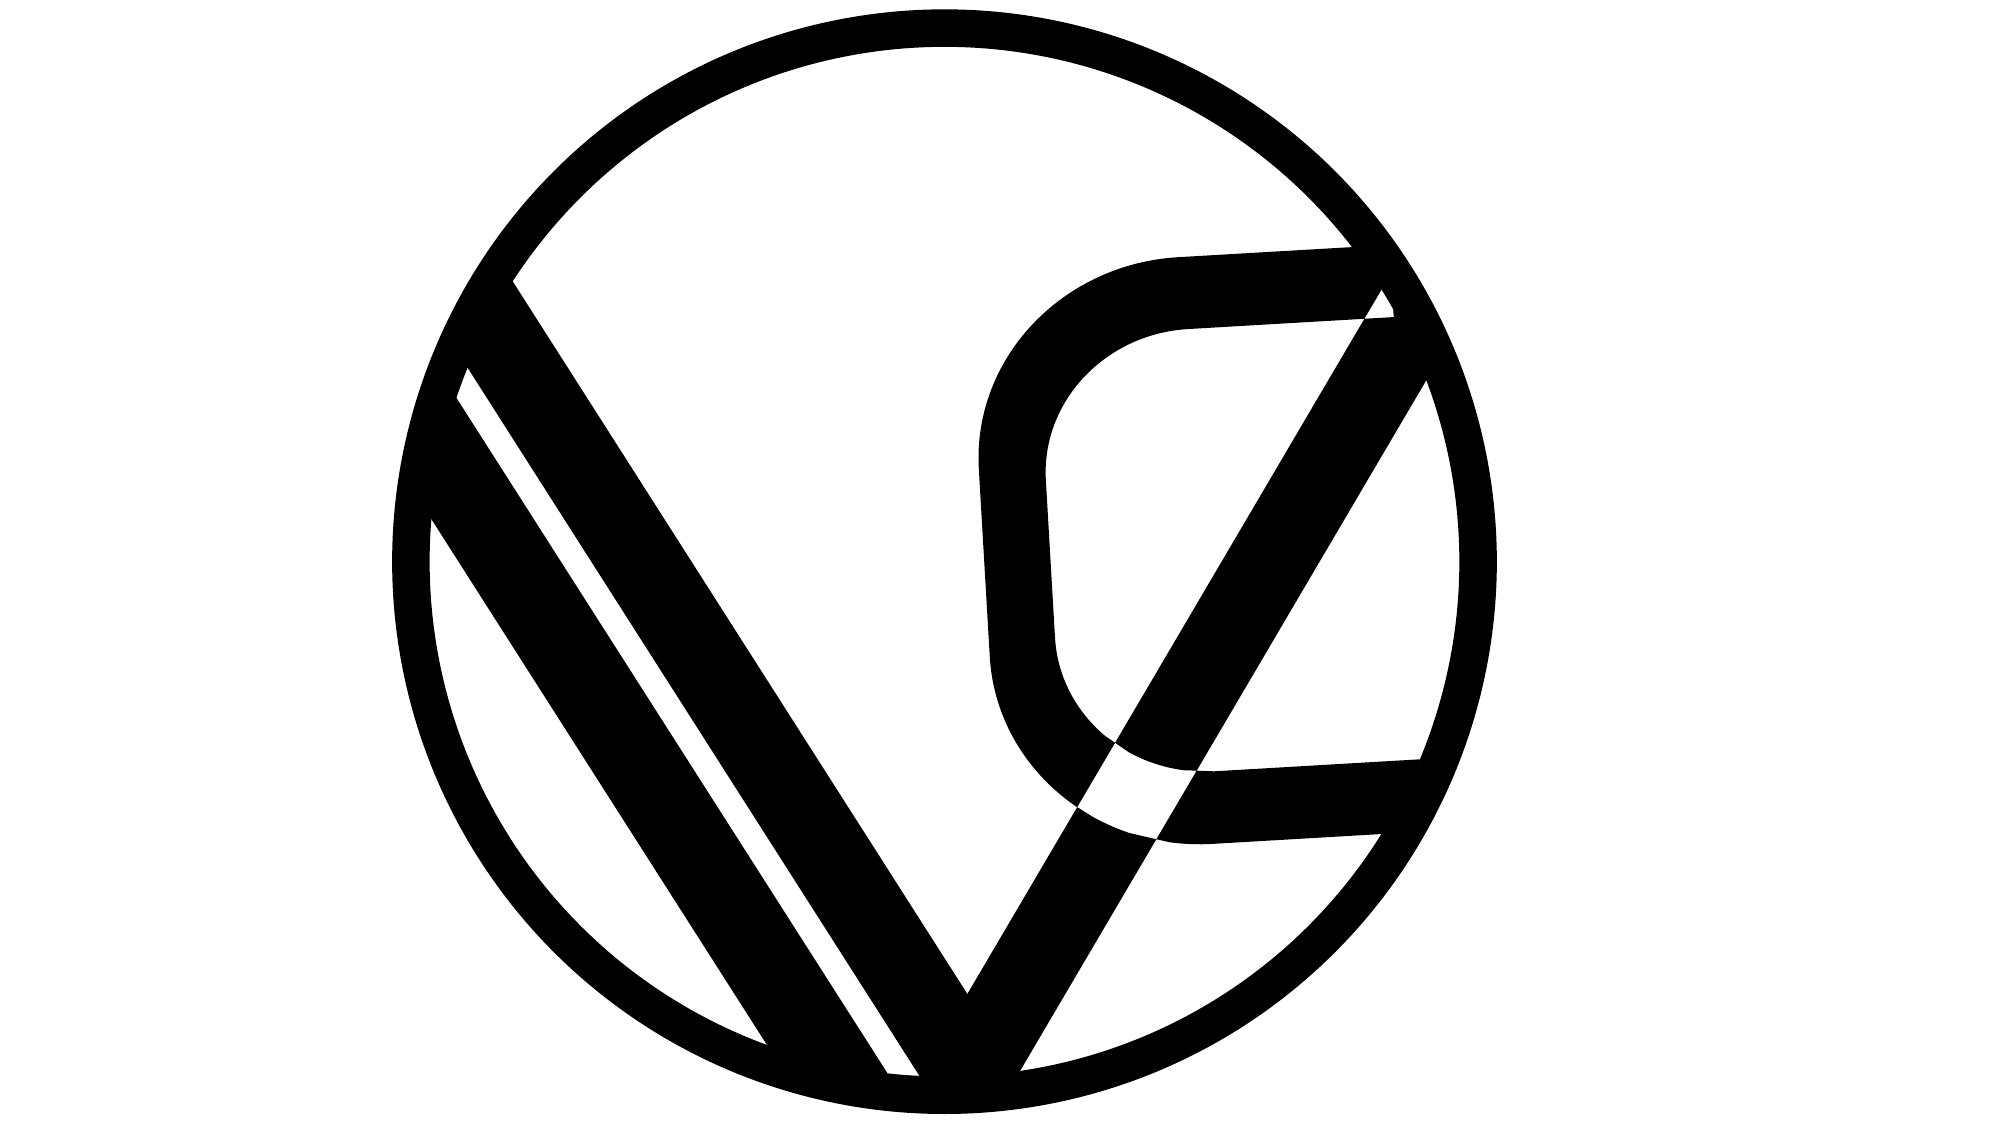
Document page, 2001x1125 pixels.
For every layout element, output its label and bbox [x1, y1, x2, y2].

text_box [502, 27, 1375, 990]
text_box [401, 370, 890, 1095]
text_box [465, 254, 967, 1075]
text_box [443, 283, 917, 1095]
text_box [954, 834, 1405, 1097]
text_box [900, 243, 1438, 1107]
text_box [409, 495, 782, 1072]
text_box [1200, 269, 1480, 801]
